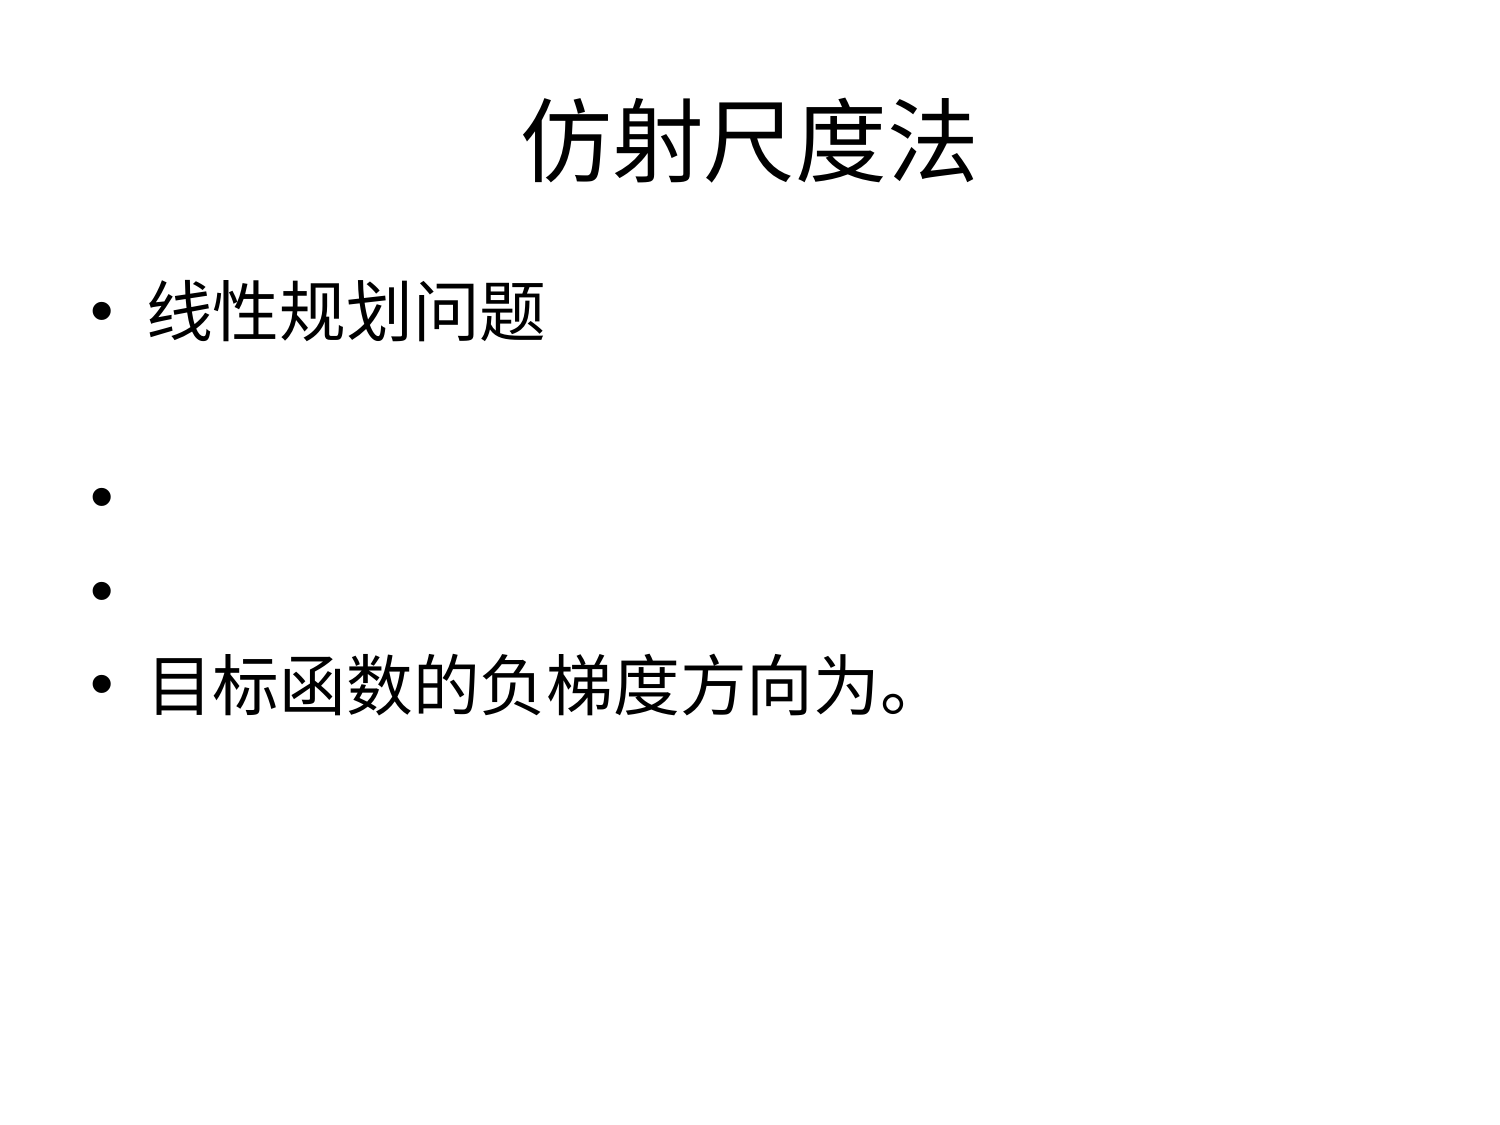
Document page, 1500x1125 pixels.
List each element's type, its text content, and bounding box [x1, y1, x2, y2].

title 仿射尺度法 [75, 45, 1425, 233]
